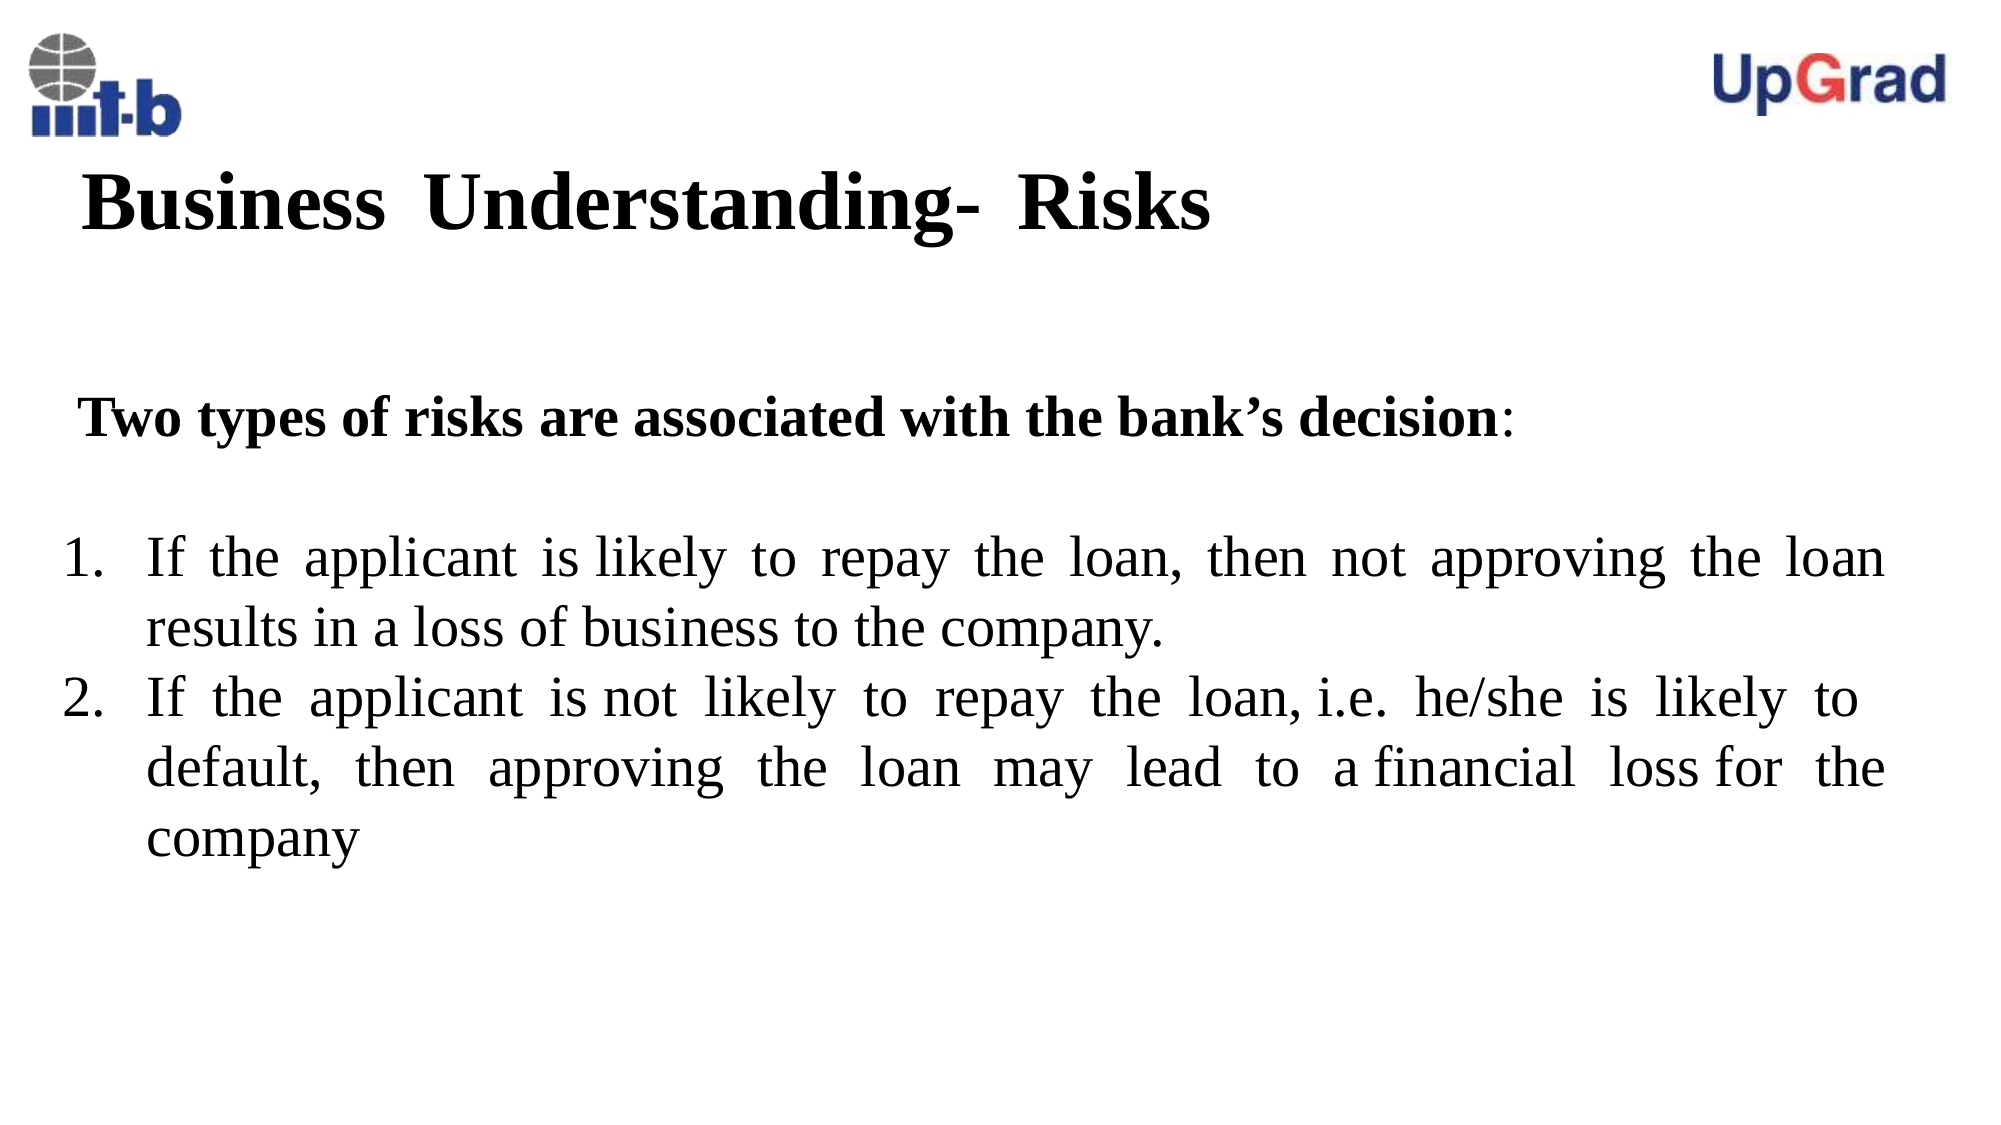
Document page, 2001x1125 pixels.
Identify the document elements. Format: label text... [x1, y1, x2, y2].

title Business Understanding- Risks [79, 143, 1213, 346]
text_box Two types of risks are associated with the bank’s decision: If the applicant is likely to repay the loan, then not approving the loan results in a loss of business to the company. If the applicant is not likely to repay the loan, i.e. he/she is likely to default, then approving the loan may lead to a financial loss for the company [62, 305, 1888, 868]
picture [1713, 53, 1952, 116]
picture [28, 32, 183, 137]
